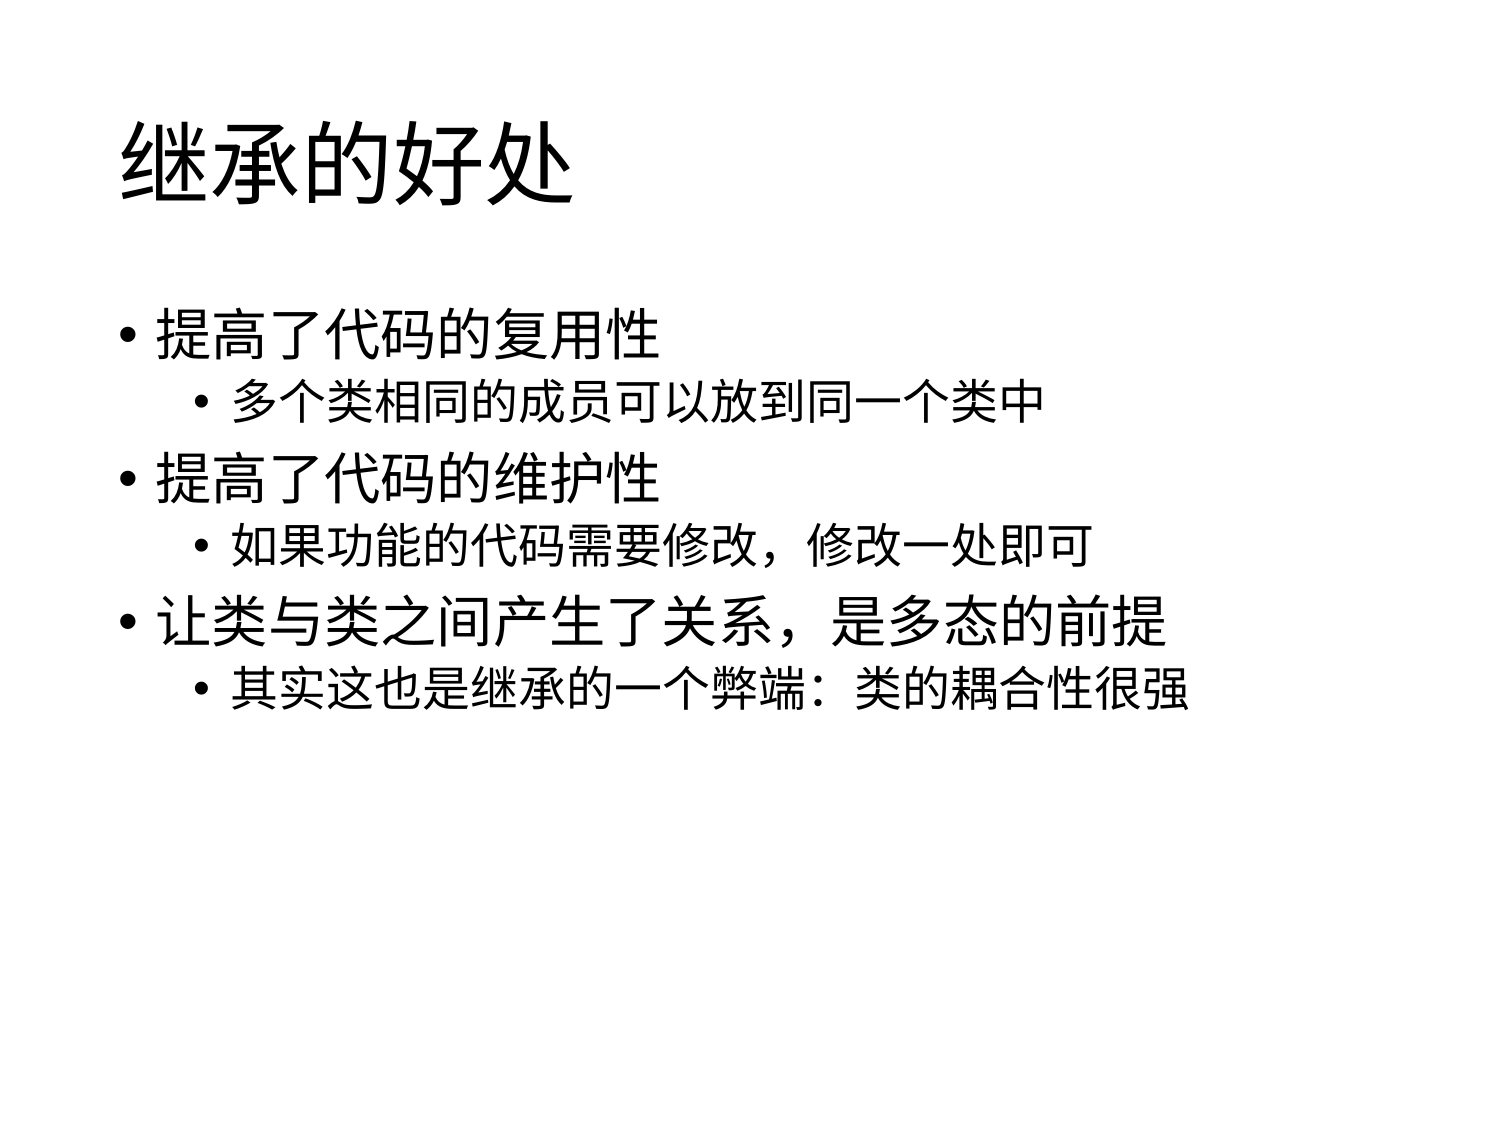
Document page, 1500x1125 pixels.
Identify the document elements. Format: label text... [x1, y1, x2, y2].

title 继承的好处 [103, 59, 1397, 278]
list 提高了代码的复用性 多个类相同的成员可以放到同一个类中 提高了代码的维护性 如果功能的代码需要修改，修改一处即可 让类与类之间产生了关系，是多态的前提 其实这也是继承的一个弊端：类的耦合性很强 [103, 299, 1397, 1014]
